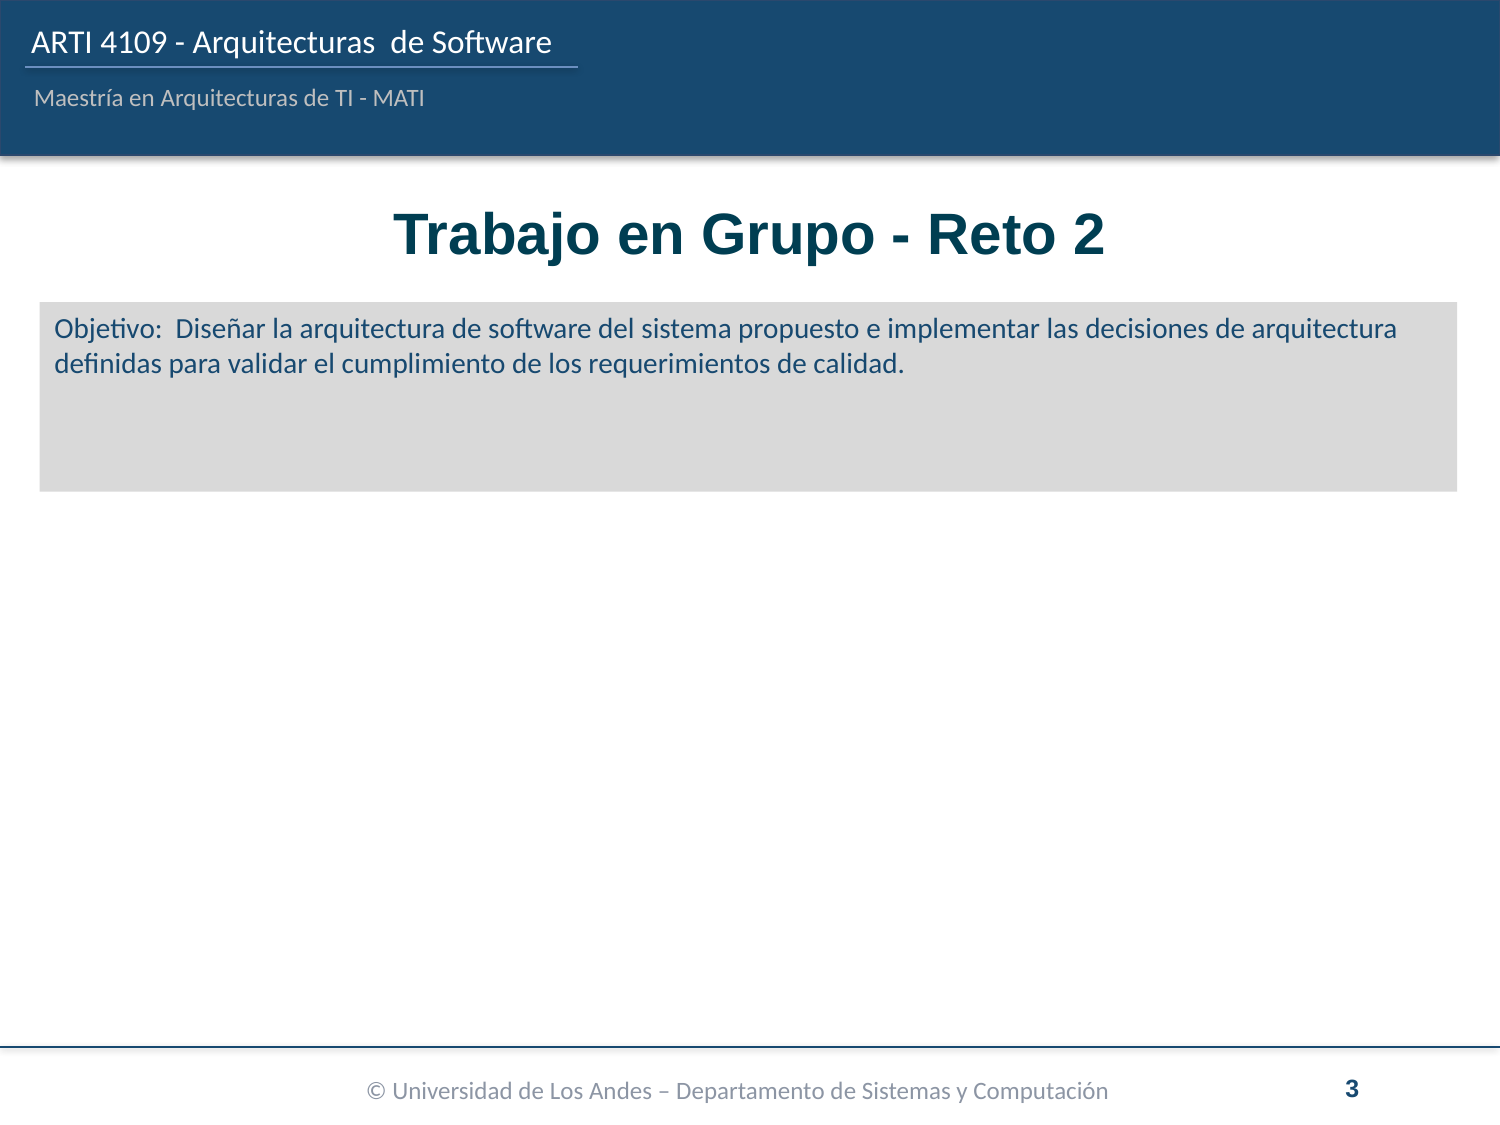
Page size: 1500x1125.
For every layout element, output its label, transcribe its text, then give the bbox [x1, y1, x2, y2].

text_box Objetivo: Diseñar la arquitectura de software del sistema propuesto e implementar las decisiones de arquitectura definidas para validar el cumplimiento de los requerimientos de calidad. [39, 302, 1458, 492]
title Trabajo en Grupo - Reto 2 [93, 172, 1407, 291]
slide_number 3 [1246, 1057, 1459, 1118]
text_box © Universidad de Los Andes – Departamento de Sistemas y Computación [225, 1059, 1251, 1120]
